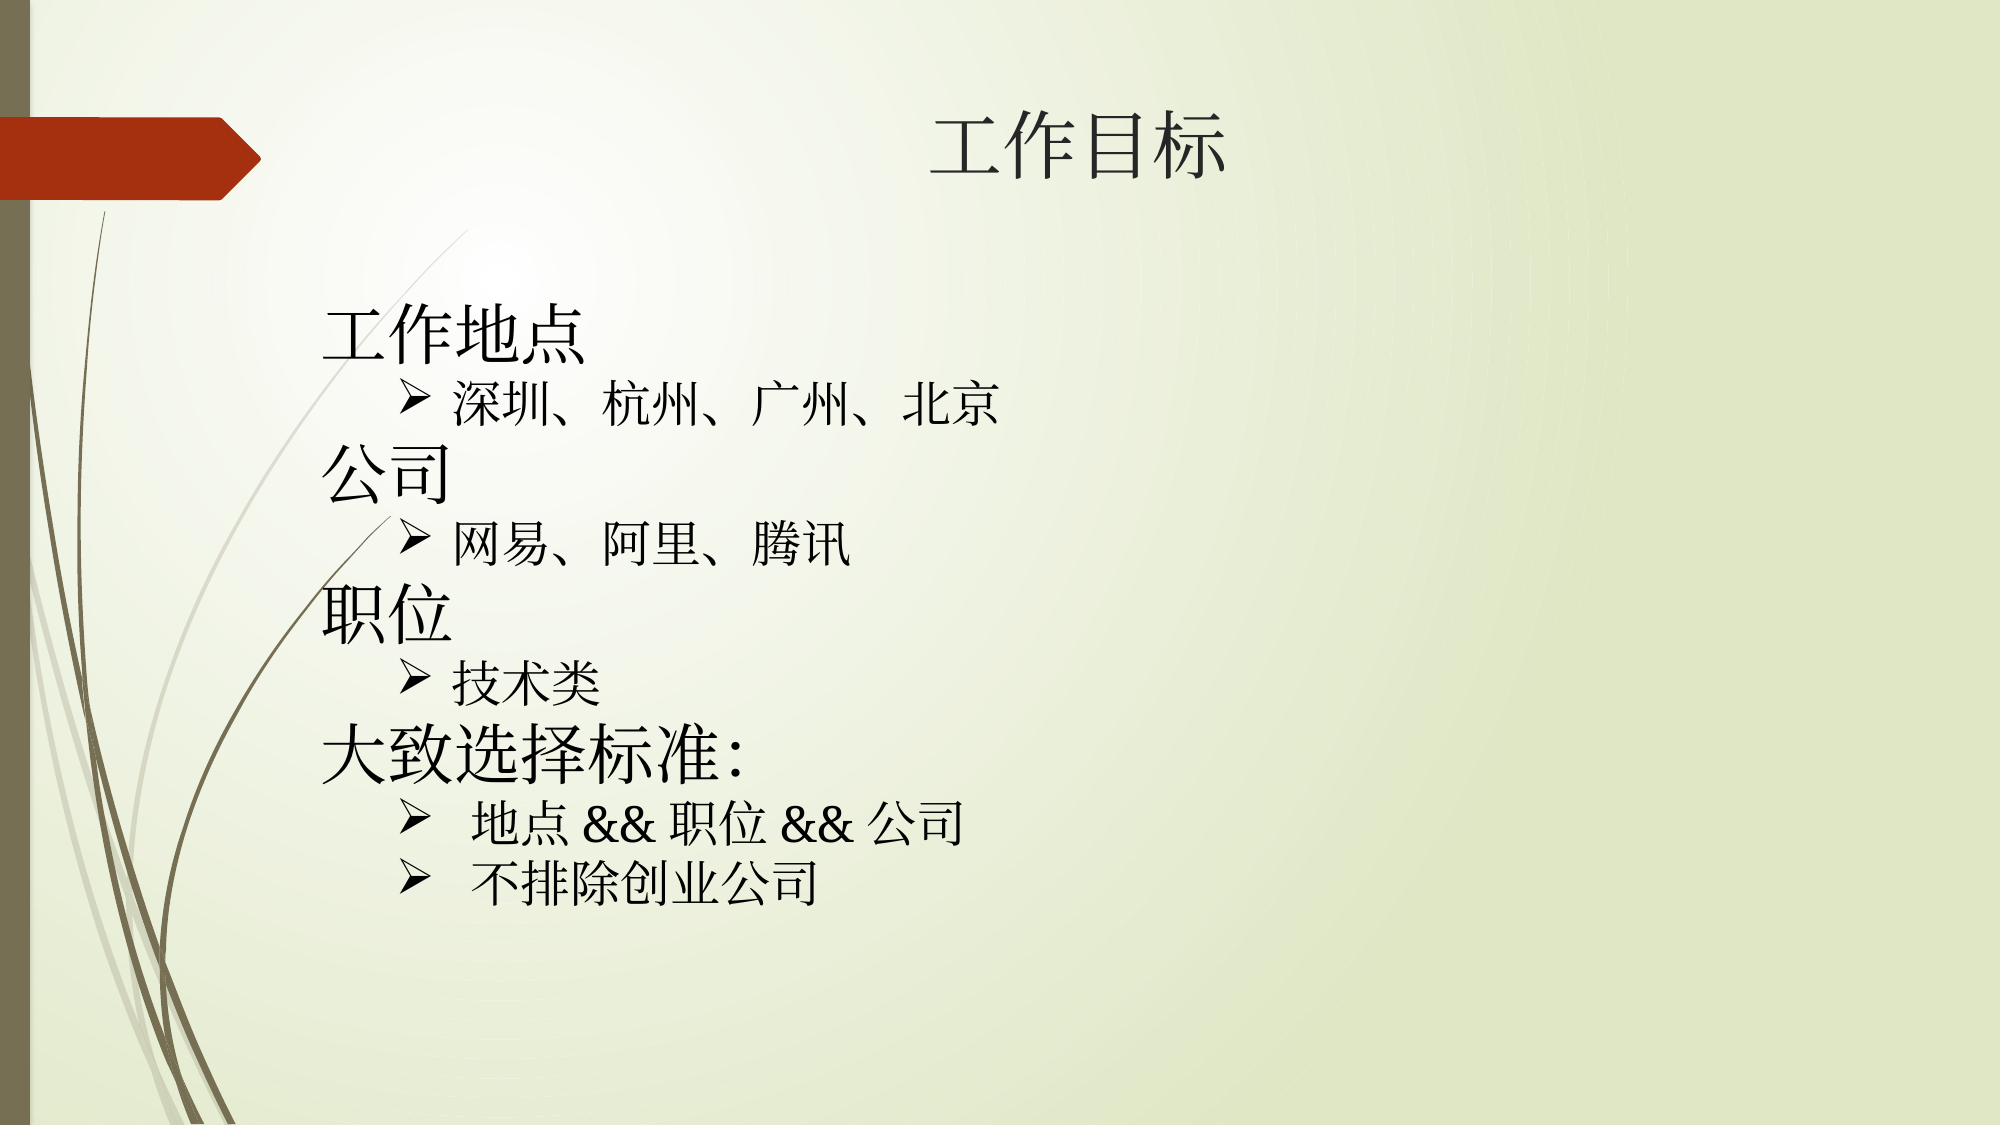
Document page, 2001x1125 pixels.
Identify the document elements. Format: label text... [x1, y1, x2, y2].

text_box 工作地点 深圳、杭州、广州、北京 公司 网易、阿里、腾讯 职位 技术类 大致选择标准： 地点&&职位&&公司 不排除创业公司 [305, 285, 1877, 921]
title 工作目标 [406, 90, 1749, 285]
